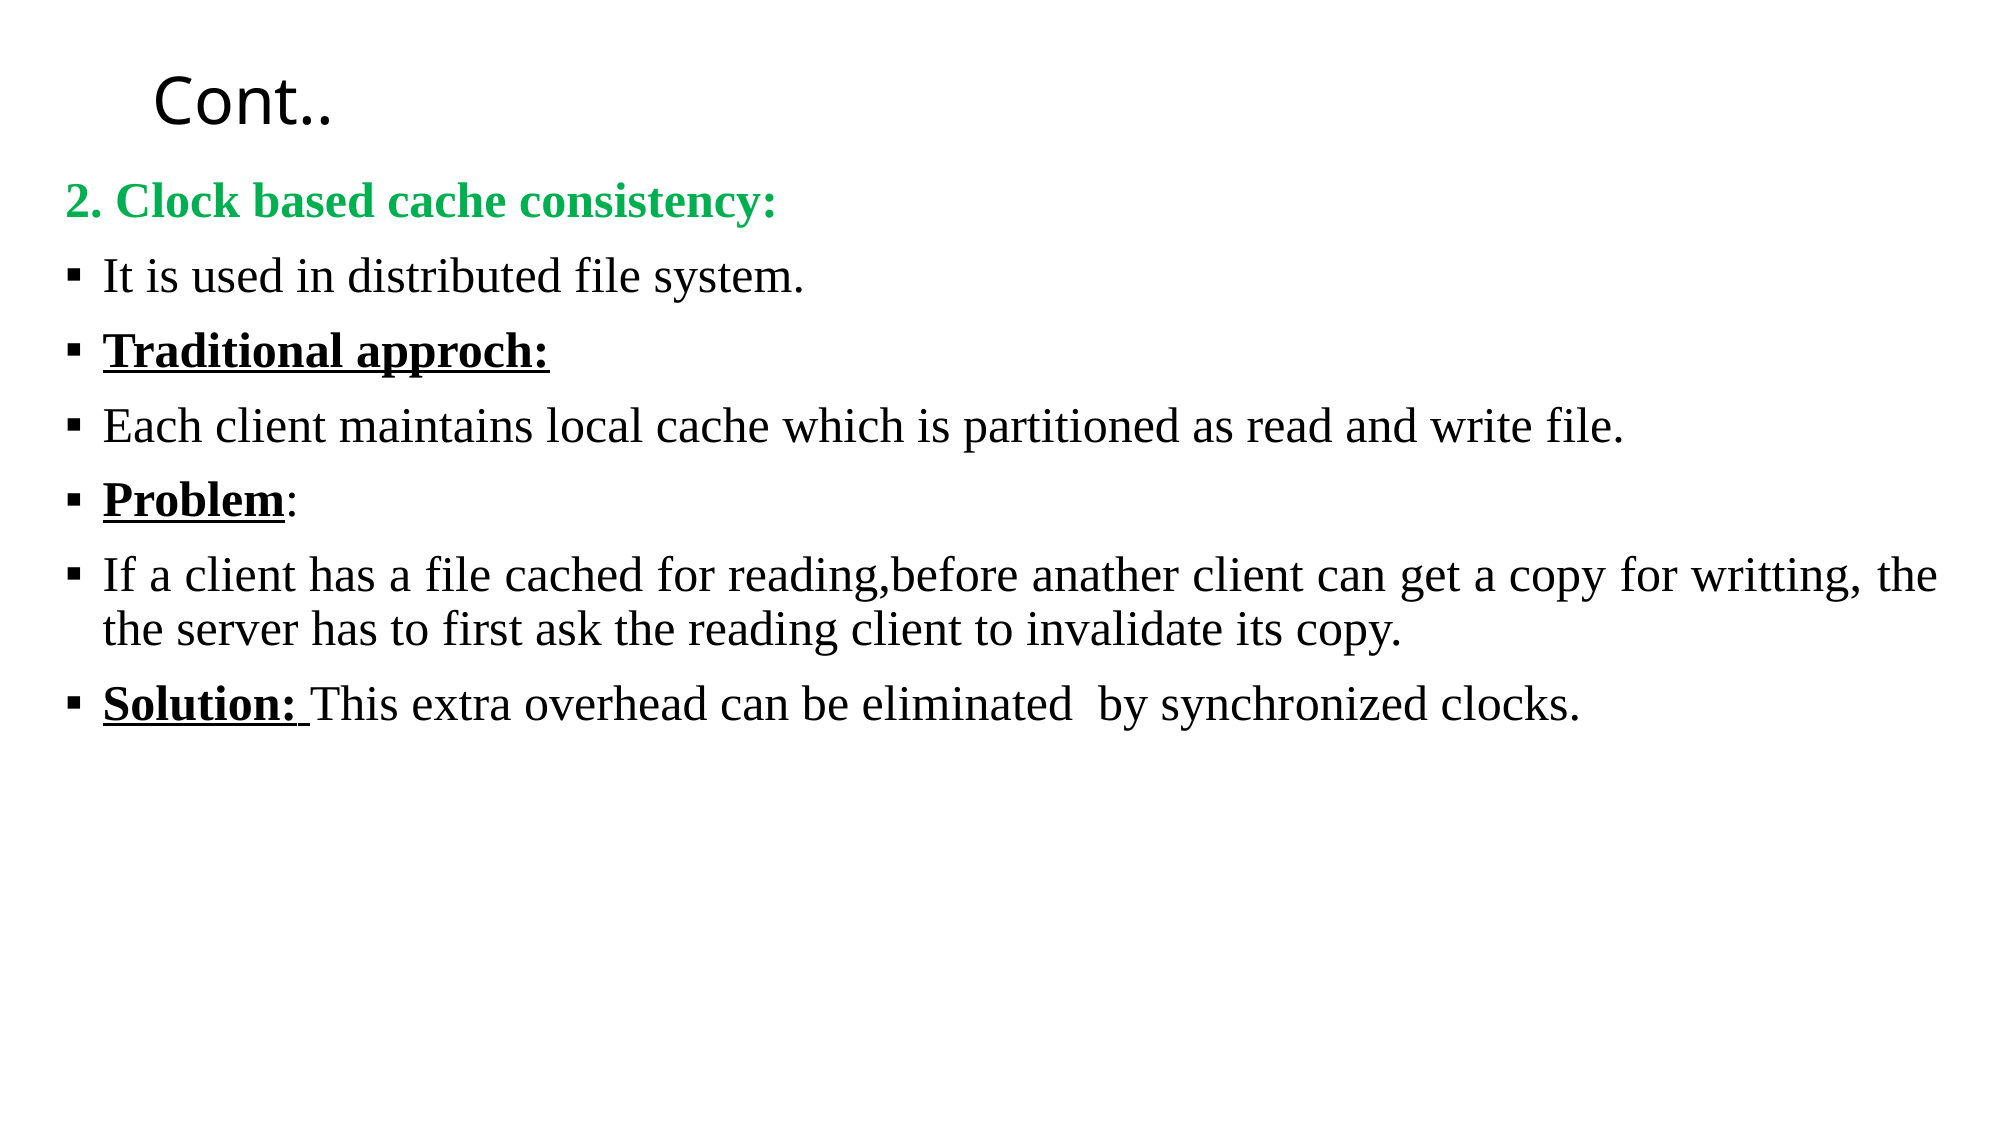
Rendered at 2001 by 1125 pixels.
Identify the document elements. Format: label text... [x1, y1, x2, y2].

list 2. Clock based cache consistency: It is used in distributed file system. Traditional approch: Each client maintains local cache which is partitioned as read and write file. Problem: If a client has a file cached for reading,before anather client can get a copy for writting, the the server has to first ask the reading client to invalidate its copy. Solution: This extra overhead can be eliminated by synchronized clocks. [50, 166, 1954, 1078]
title Cont.. [137, 59, 1863, 147]
